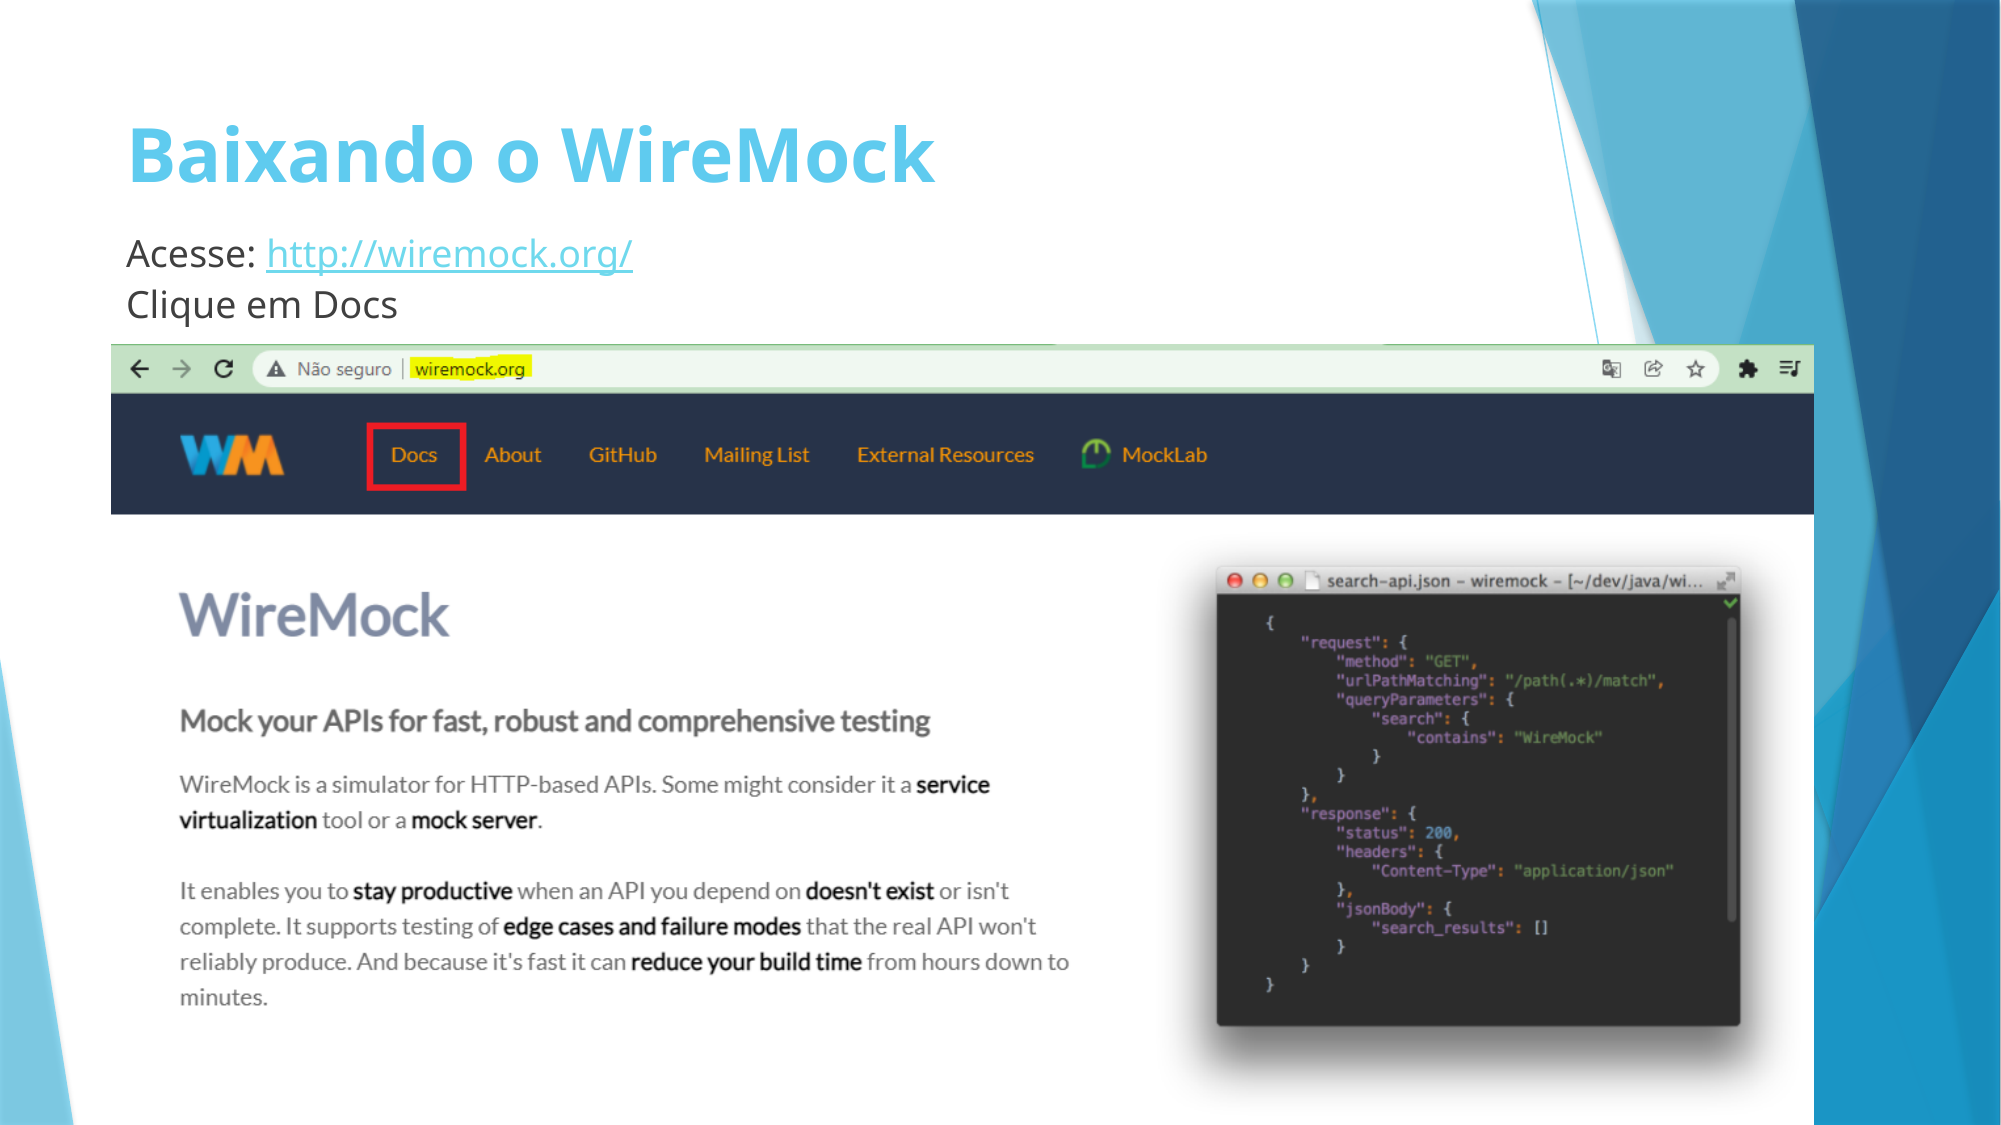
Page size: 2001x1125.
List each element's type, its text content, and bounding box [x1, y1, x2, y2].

title Baixando o WireMock [111, 99, 1522, 222]
list Acesse: http://wiremock.org/ Clique em Docs [111, 222, 1522, 342]
picture [110, 344, 1814, 1125]
